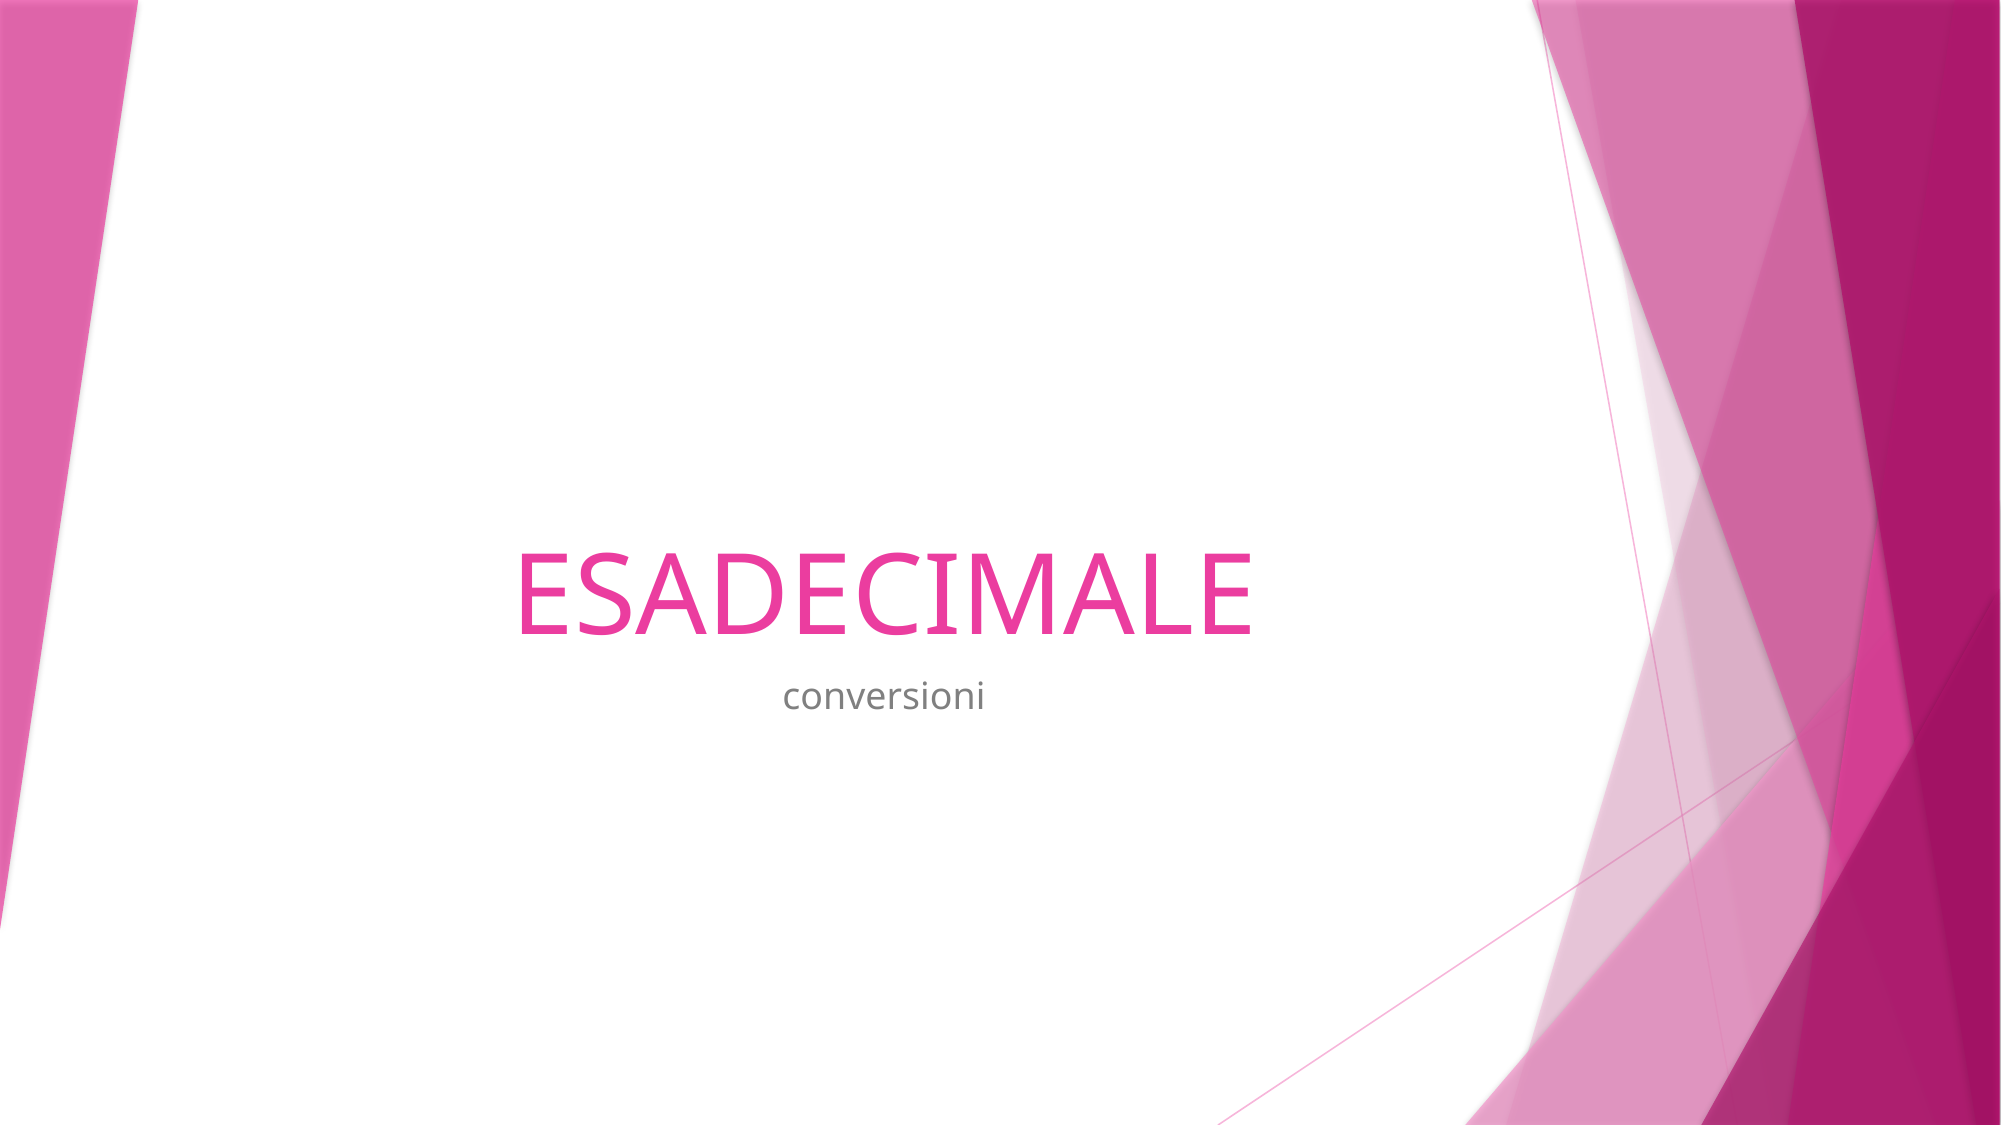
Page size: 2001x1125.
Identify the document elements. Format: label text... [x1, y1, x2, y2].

title ESADECIMALE [247, 394, 1522, 664]
subtitle conversioni [247, 664, 1522, 845]
